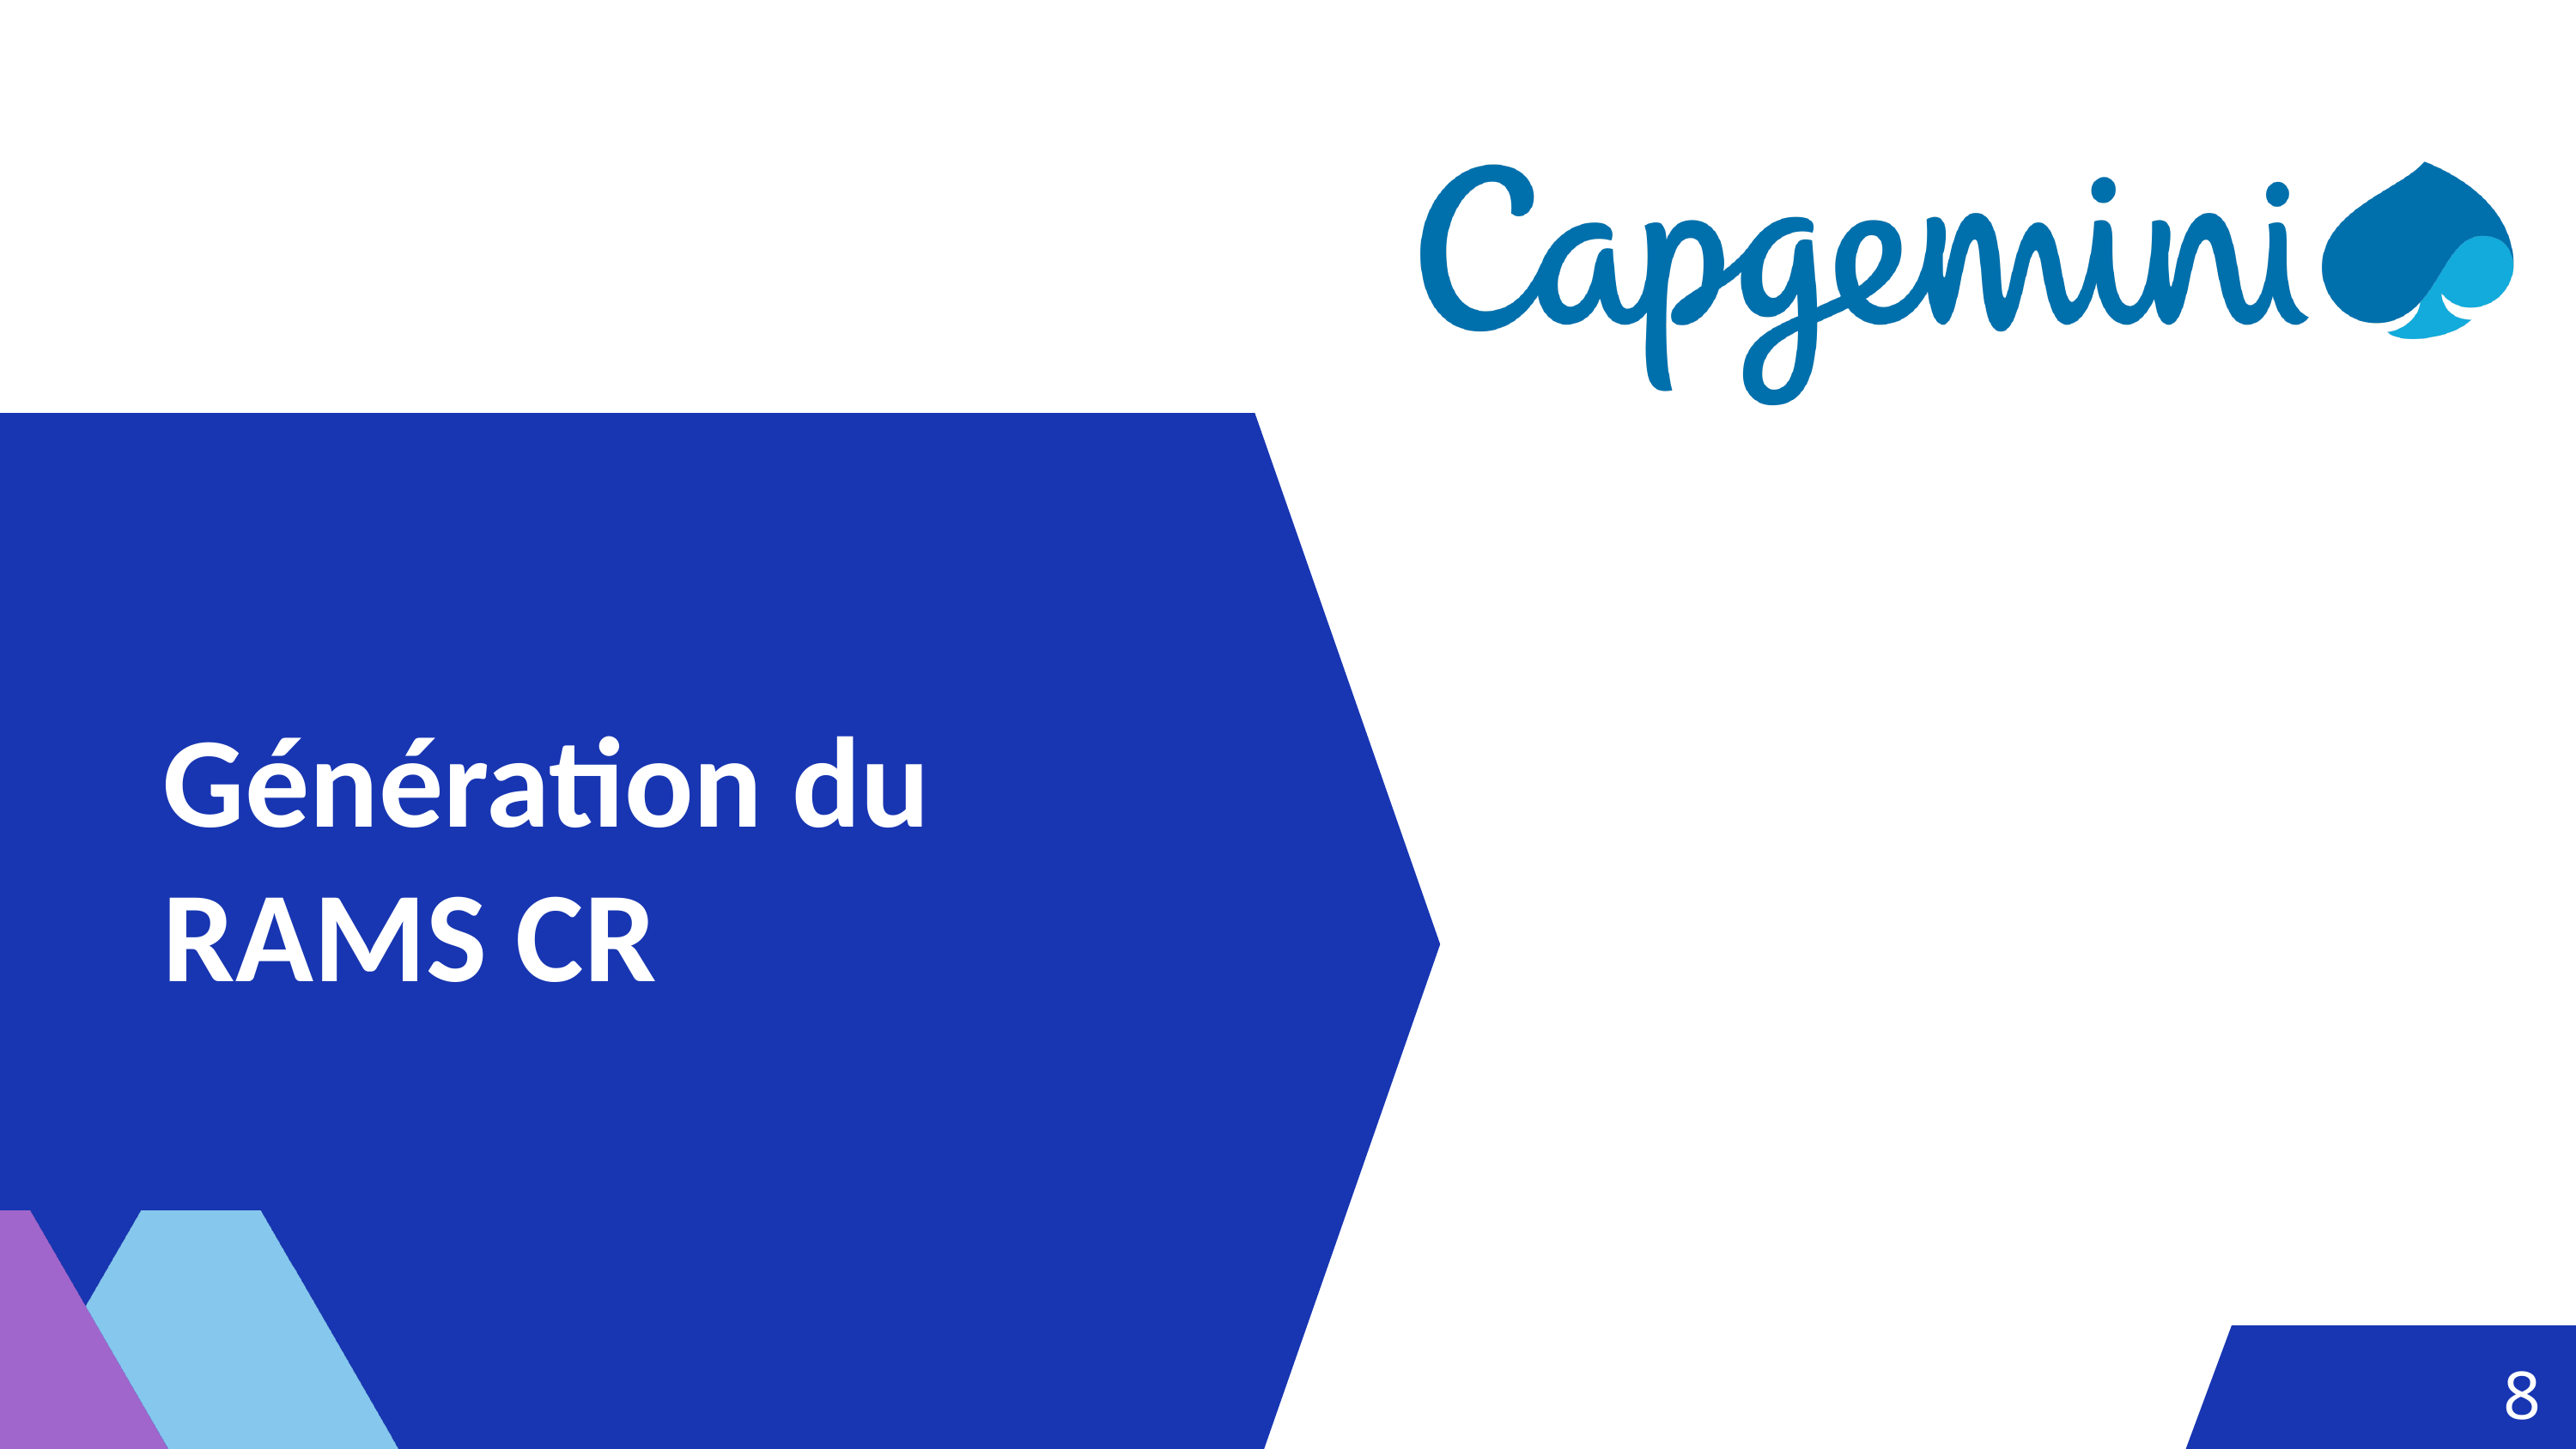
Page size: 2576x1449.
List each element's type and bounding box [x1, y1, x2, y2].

text_box [0, 412, 1441, 1449]
text_box [2081, 1325, 2576, 1449]
picture [1255, 0, 2576, 757]
